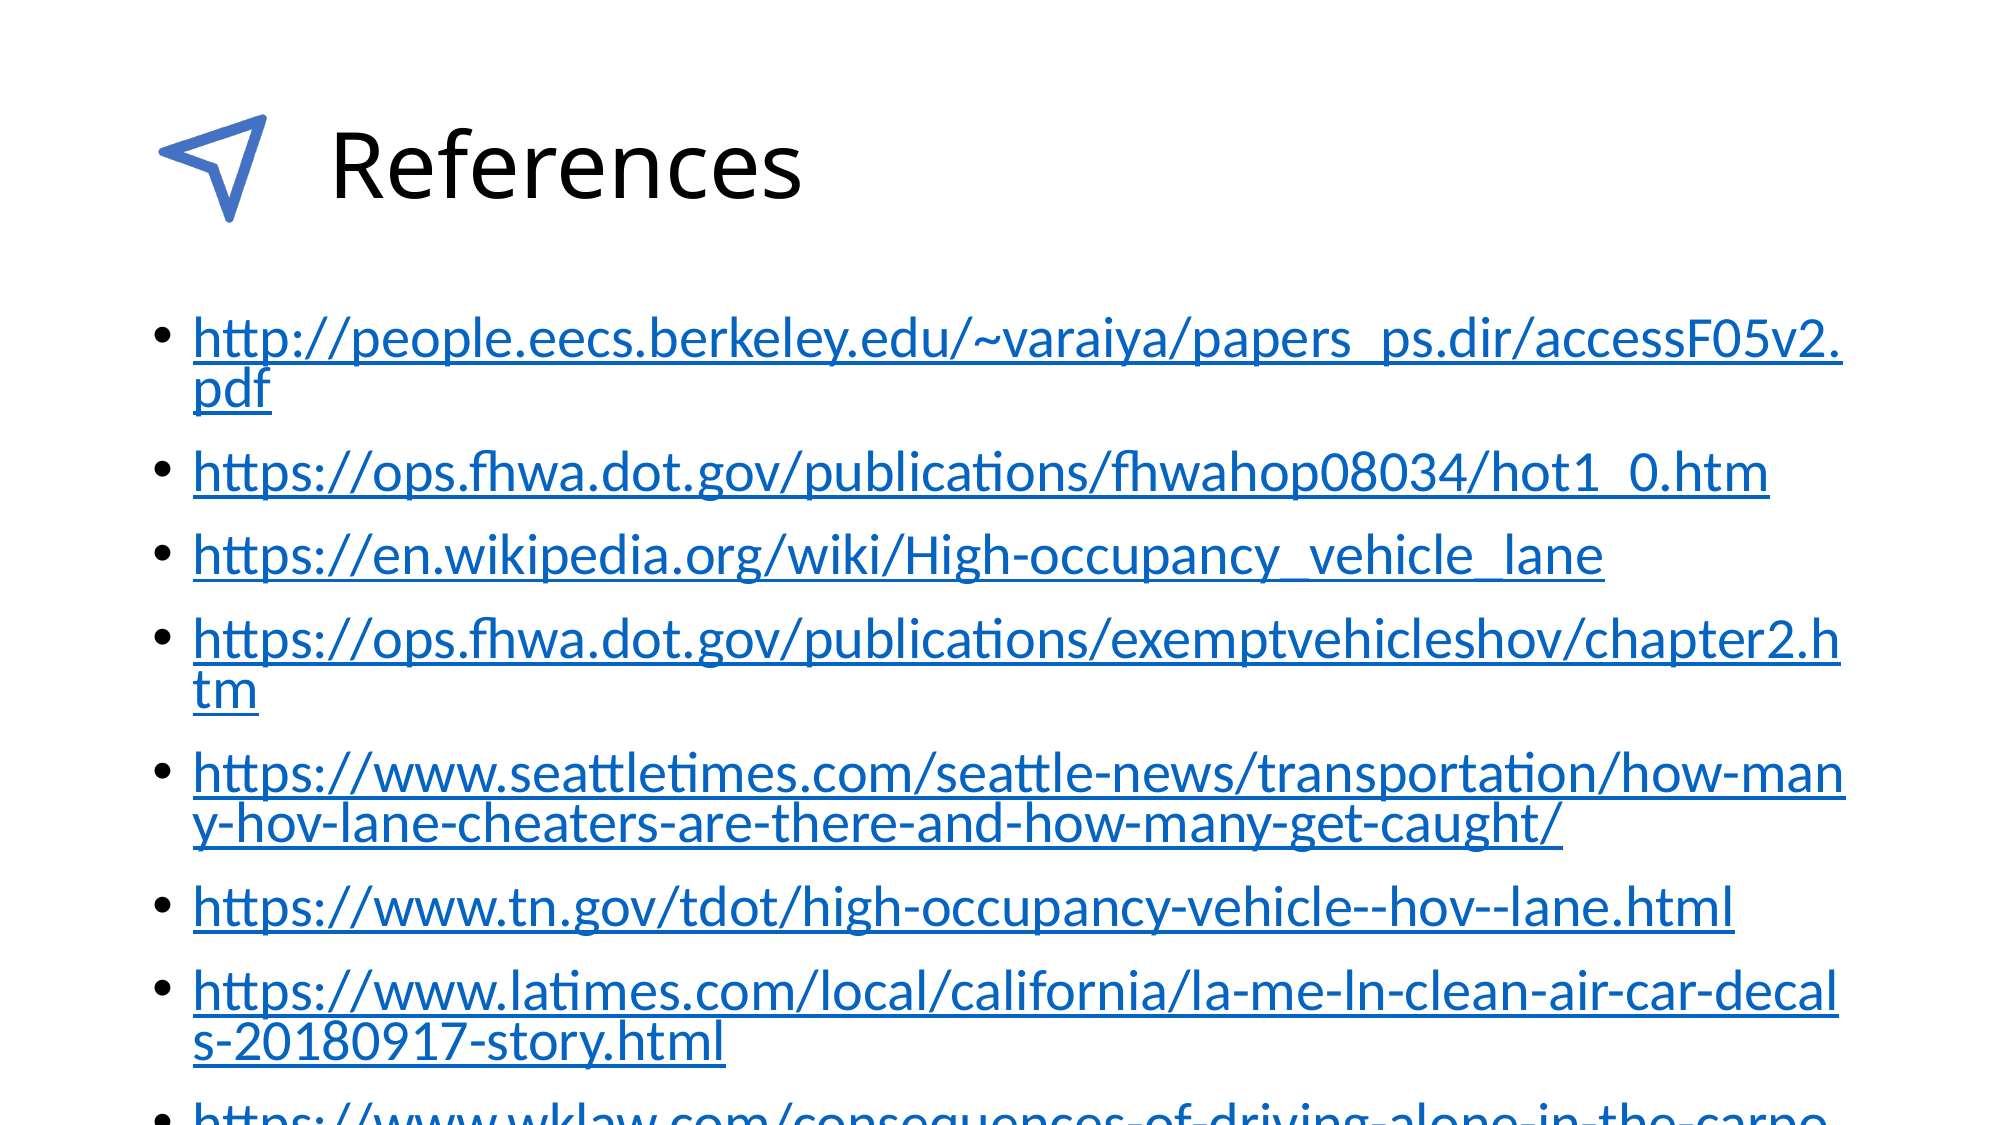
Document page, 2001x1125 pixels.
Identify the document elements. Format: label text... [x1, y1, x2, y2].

title References [313, 59, 1863, 278]
picture [137, 93, 288, 244]
list http://people.eecs.berkeley.edu/~varaiya/papers_ps.dir/accessF05v2.pdf https://ops.fhwa.dot.gov/publications/fhwahop08034/hot1_0.htm https://en.wikipedia.org/wiki/High-occupancy_vehicle_lane https://ops.fhwa.dot.gov/publications/exemptvehicleshov/chapter2.htm https://www.seattletimes.com/seattle-news/transportation/how-many-hov-lane-cheaters-are-there-and-how-many-get-caught/ https://www.tn.gov/tdot/high-occupancy-vehicle--hov--lane.html https://www.latimes.com/local/california/la-me-ln-clean-air-car-decals-20180917-story.html https://www.wklaw.com/consequences-of-driving-alone-in-the-carpool-or-hov-lane/ [137, 299, 1863, 1014]
